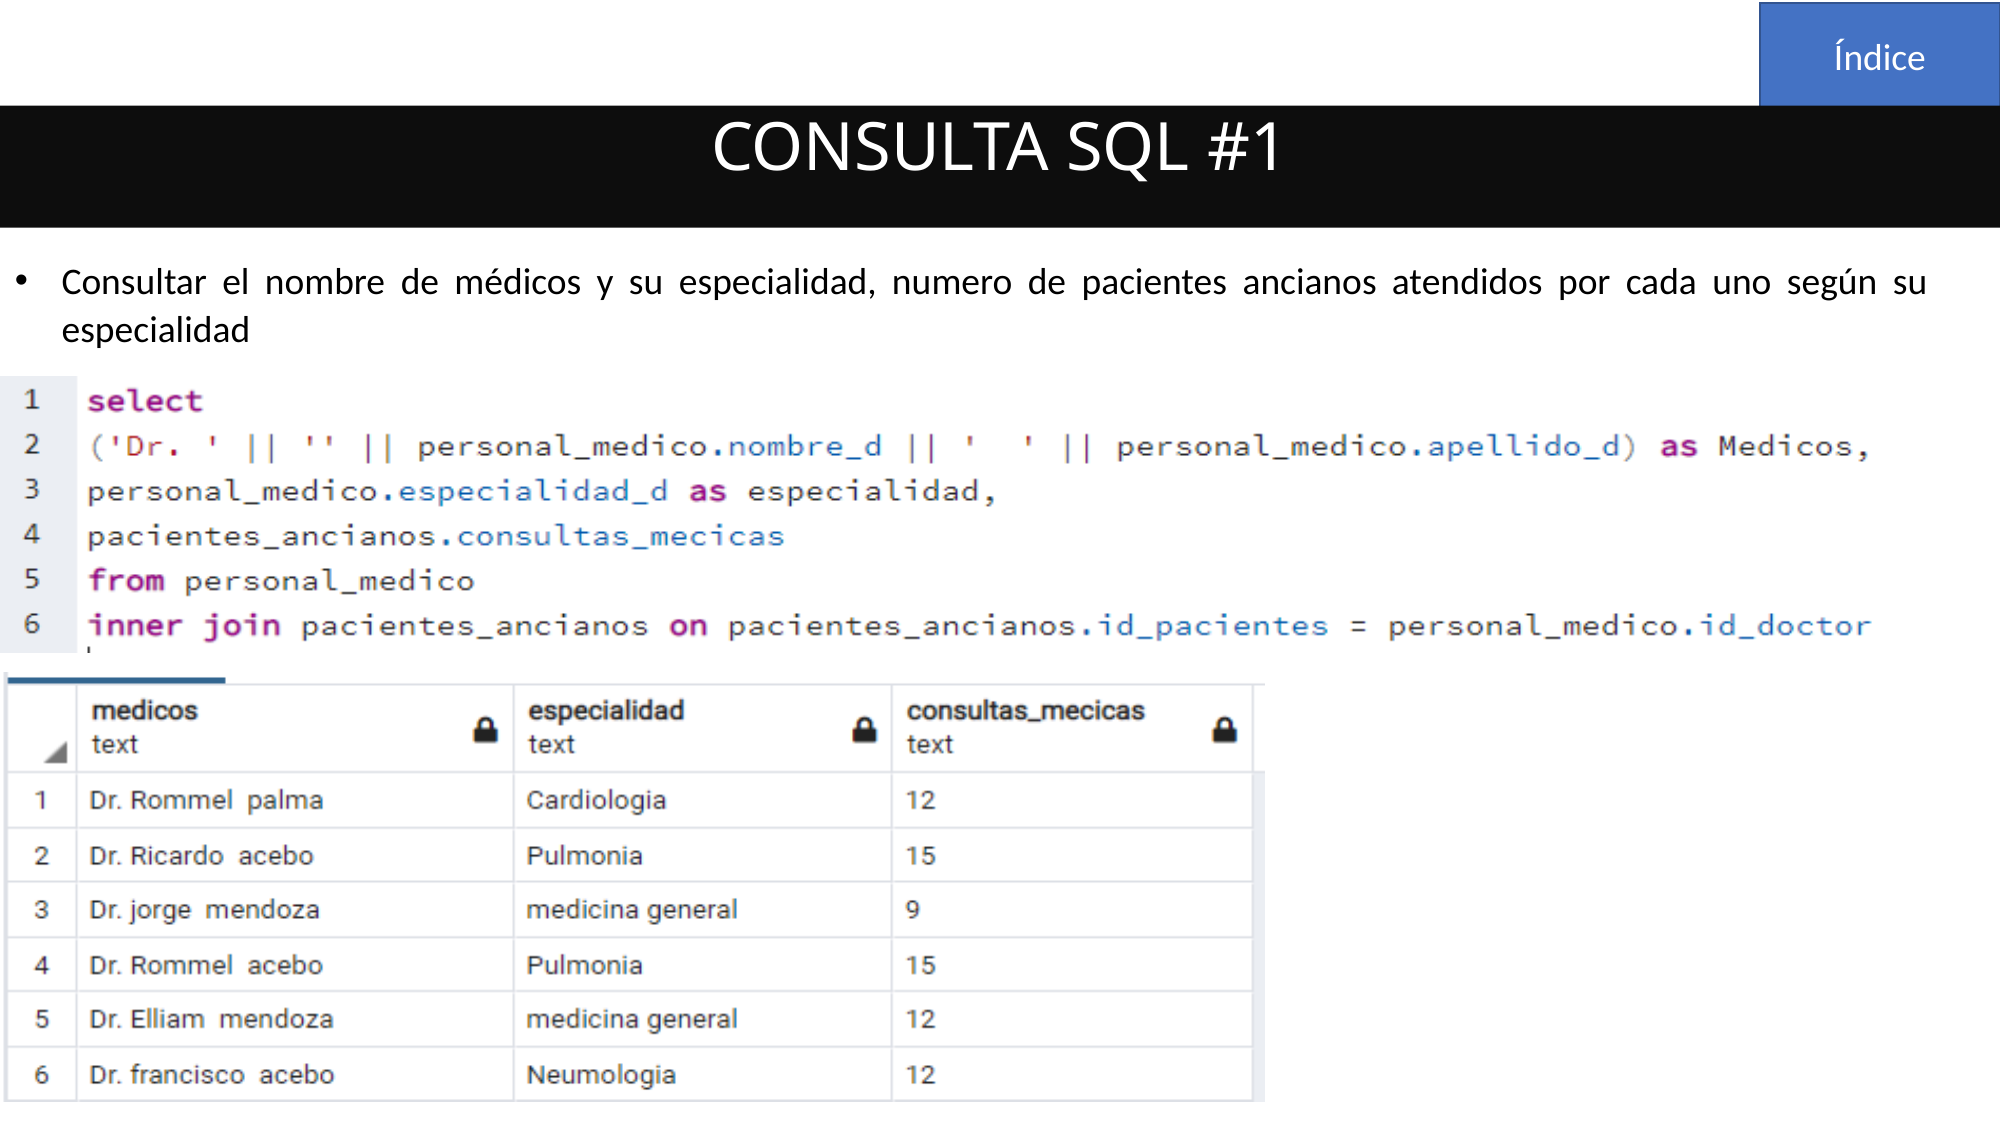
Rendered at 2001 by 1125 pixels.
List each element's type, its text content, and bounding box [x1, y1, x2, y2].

text_box Índice [1759, 2, 2000, 105]
picture [0, 672, 1265, 1102]
text_box Consultar el nombre de médicos y su especialidad, numero de pacientes ancianos atendidos por cada uno según su especialidad [0, 246, 1945, 358]
picture [0, 376, 1895, 654]
text_box CONSULTA SQL #1 [0, 105, 2000, 228]
